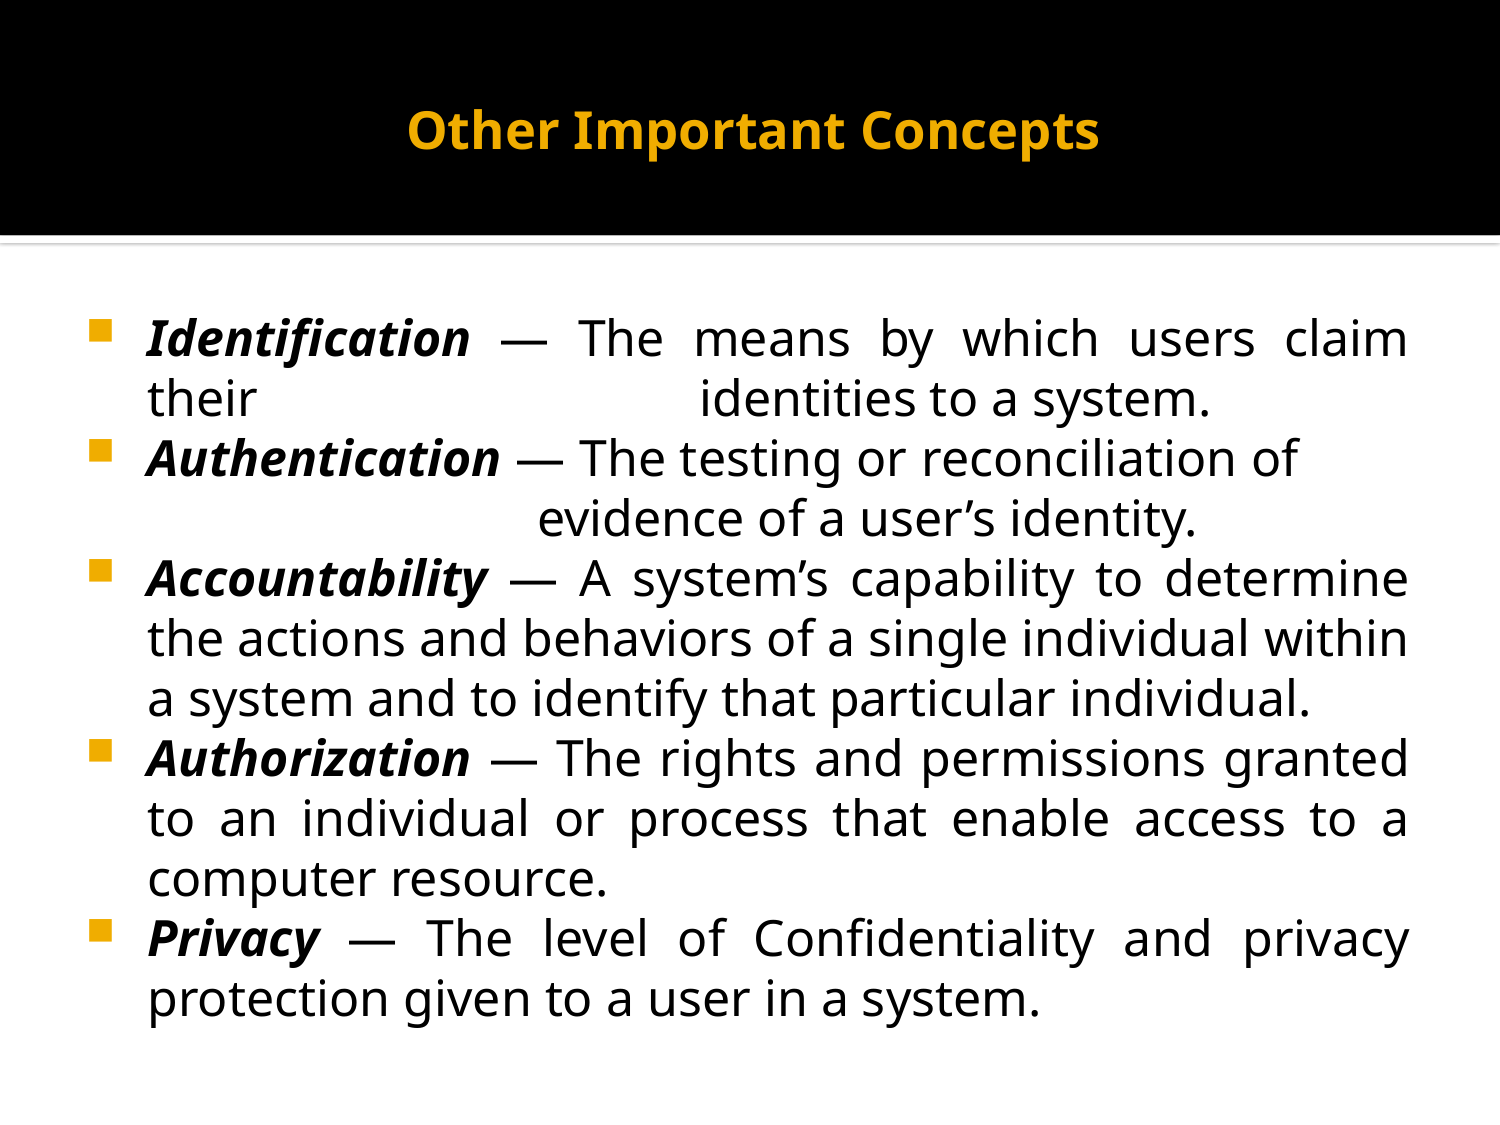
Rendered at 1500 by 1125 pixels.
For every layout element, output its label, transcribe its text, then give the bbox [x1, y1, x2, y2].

title Other Important Concepts [75, 25, 1425, 231]
list Identiﬁcation — The means by which users claim their identities to a system. Authentication — The testing or reconciliation of evidence of a user’s identity. Accountability — A system’s capability to determine the actions and behaviors of a single individual within a system and to identify that particular individual. Authorization — The rights and permissions granted to an individual or process that enable access to a computer resource. Privacy — The level of Conﬁdentiality and privacy protection given to a user in a system. [75, 291, 1425, 1050]
